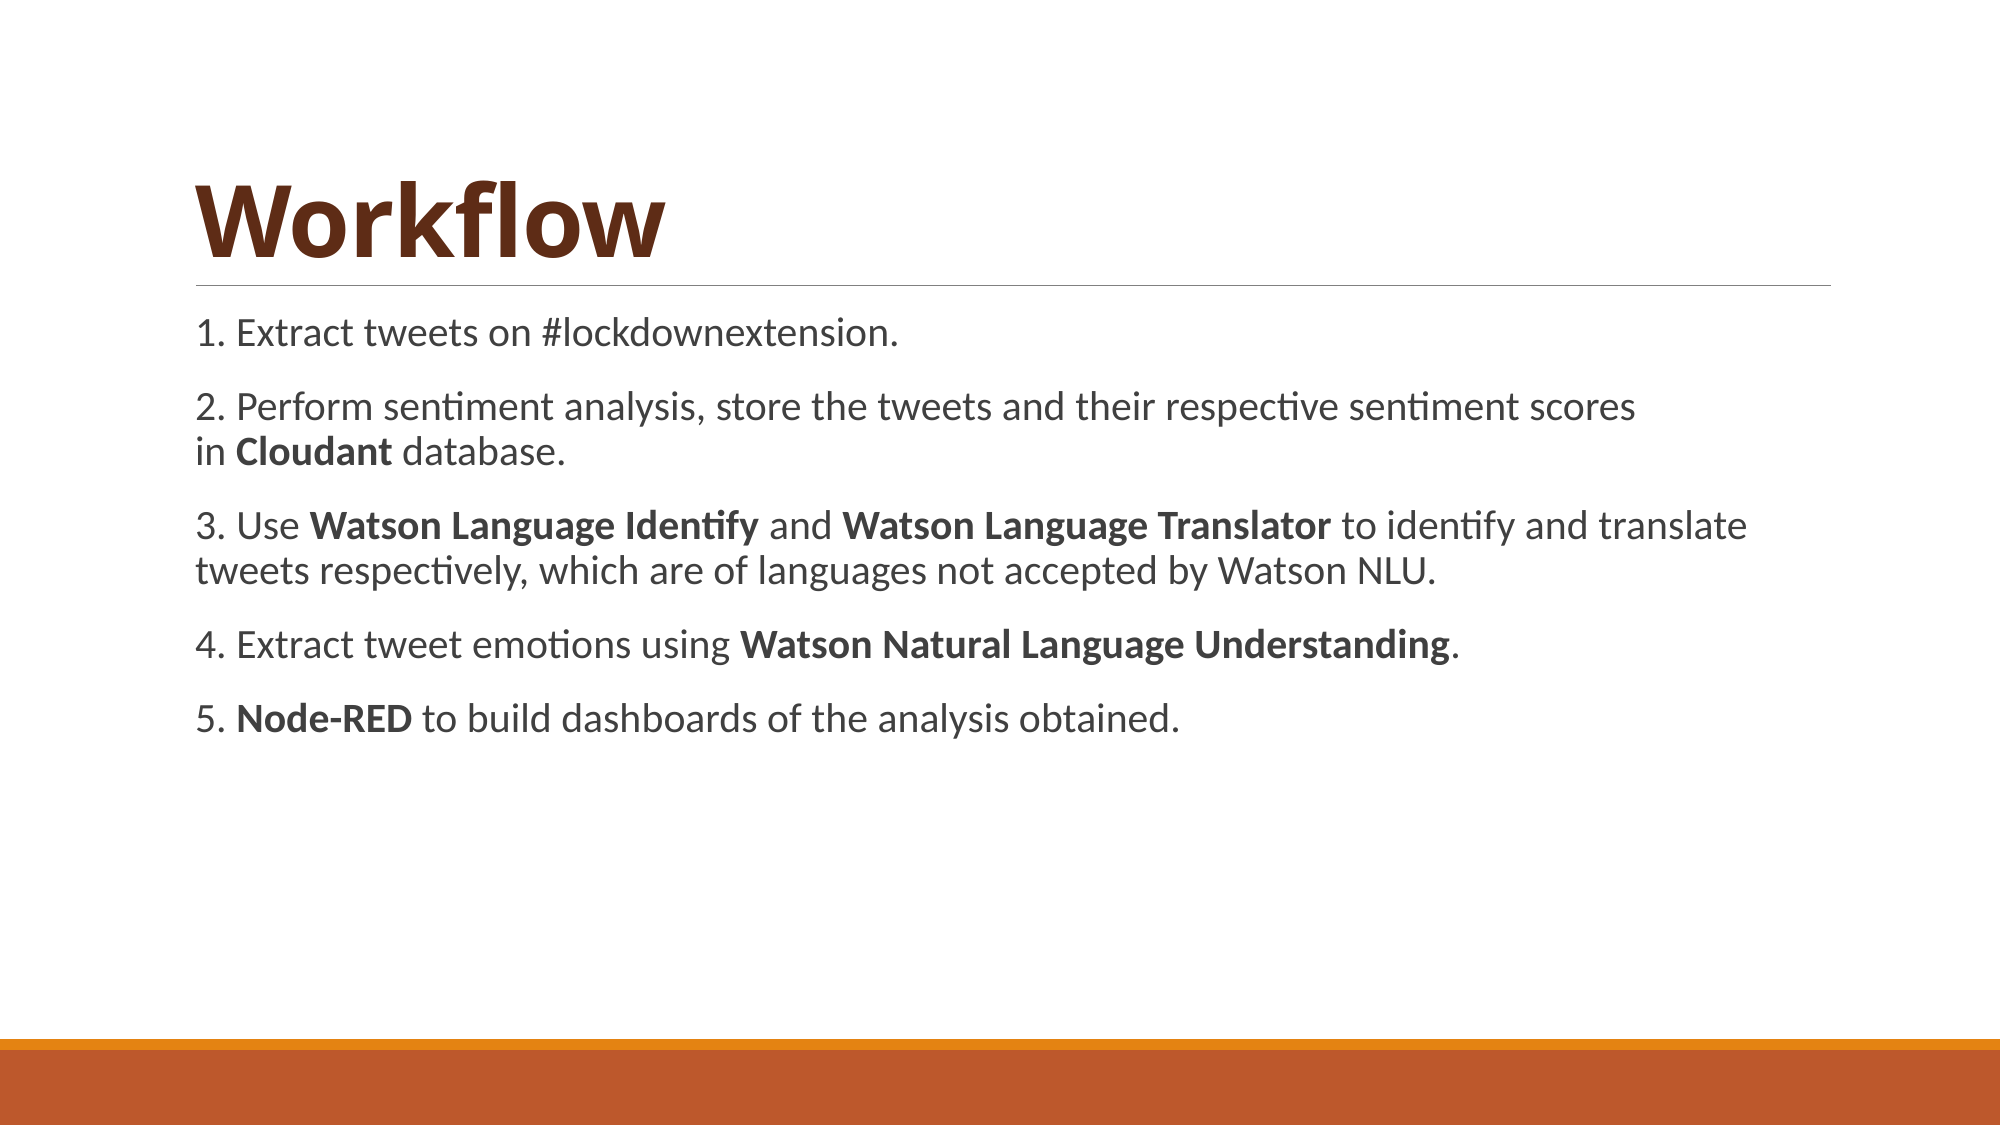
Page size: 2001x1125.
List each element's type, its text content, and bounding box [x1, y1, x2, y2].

title Workflow [180, 47, 1830, 285]
list 1. Extract tweets on #lockdownextension. 2. Perform sentiment analysis, store the tweets and their respective sentiment scores in Cloudant database. 3. Use Watson Language Identify and Watson Language Translator to identify and translate tweets respectively, which are of languages not accepted by Watson NLU. 4. Extract tweet emotions using Watson Natural Language Understanding. 5. Node-RED to build dashboards of the analysis obtained. [180, 302, 1830, 963]
